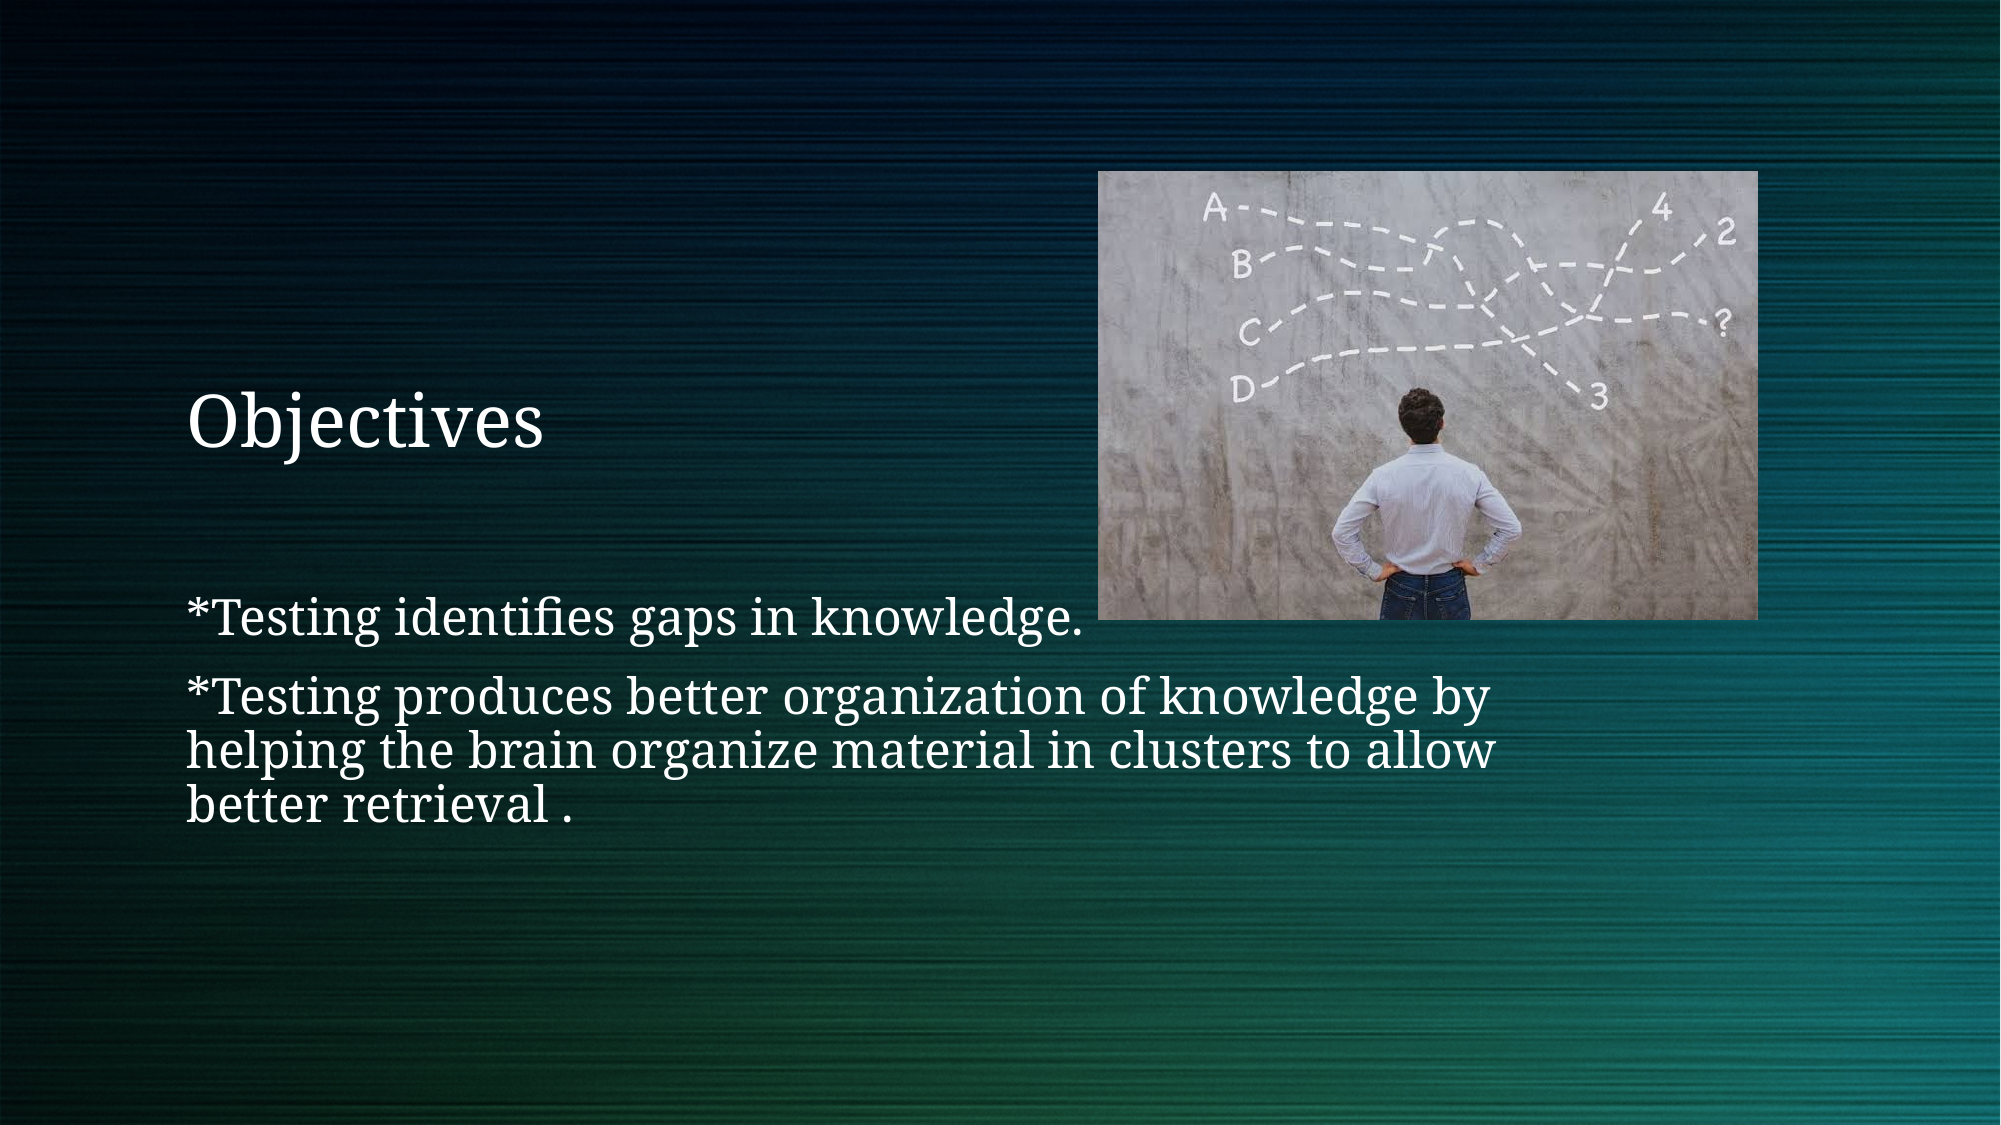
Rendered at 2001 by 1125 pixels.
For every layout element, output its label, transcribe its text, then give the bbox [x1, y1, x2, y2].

list Objectives *Testing identifies gaps in knowledge. *Testing produces better organization of knowledge by helping the brain organize material in clusters to allow better retrieval . [171, 377, 1584, 863]
picture [0, 0, 2001, 1125]
